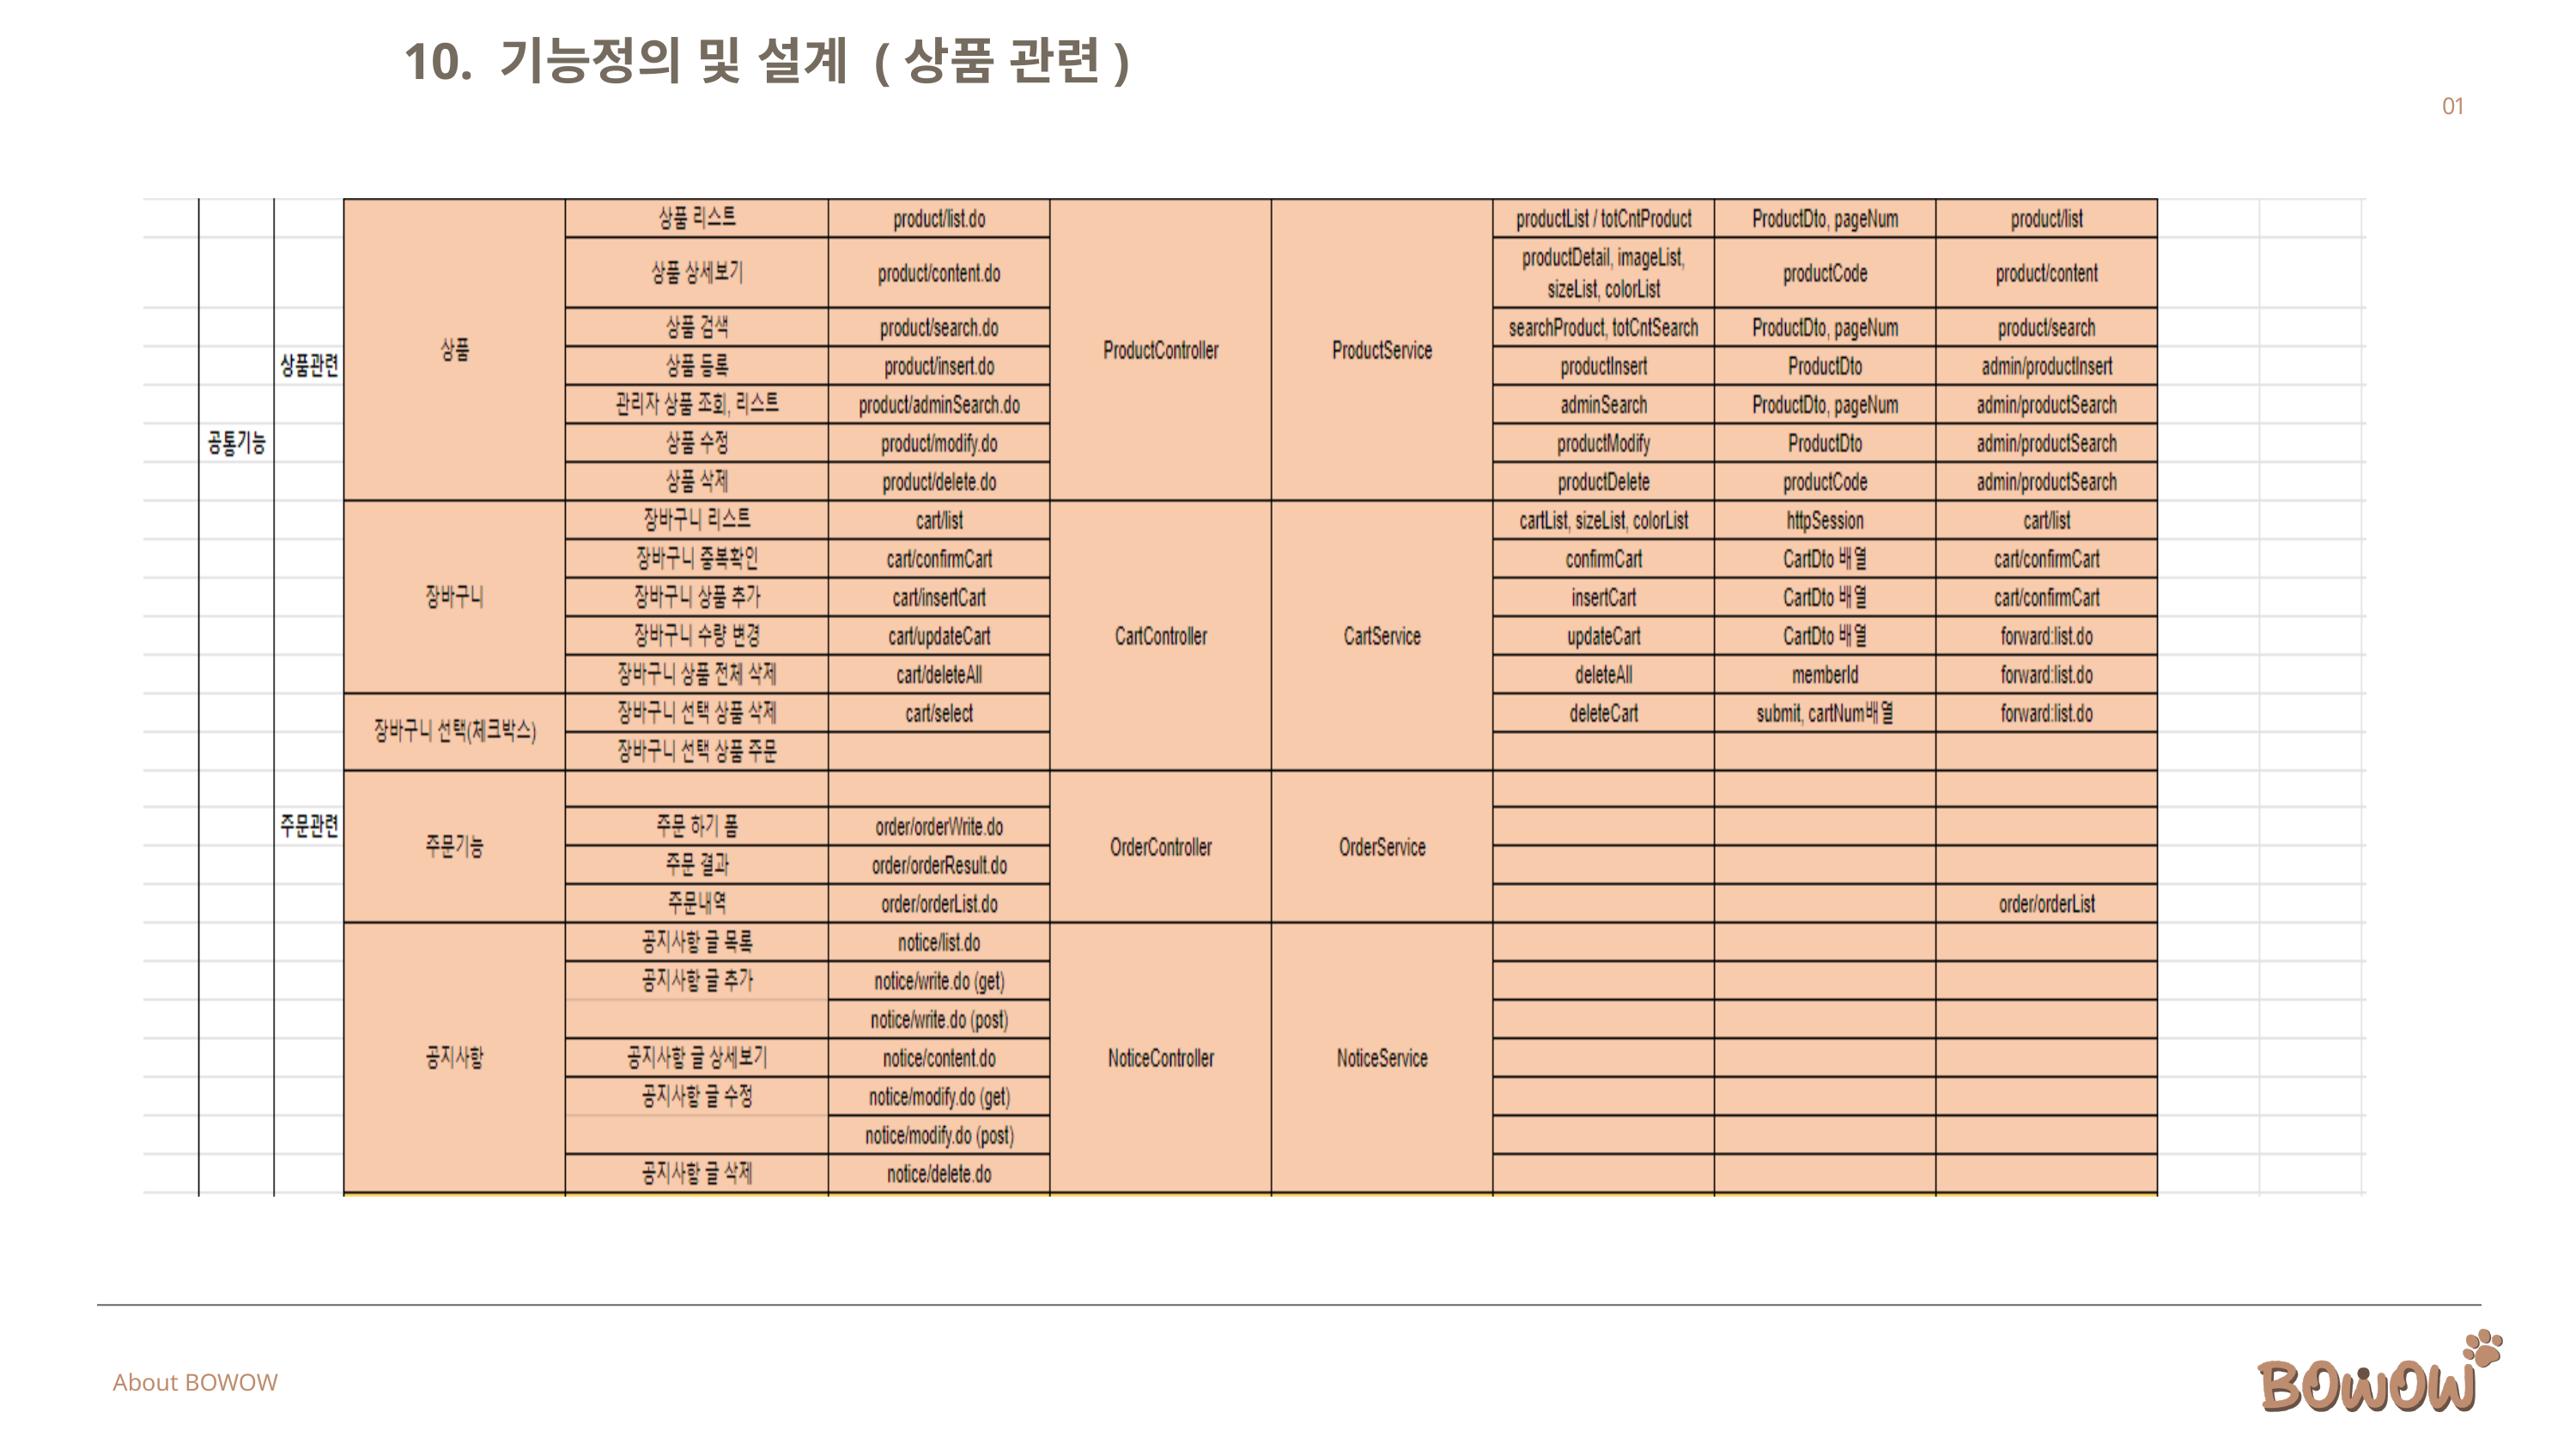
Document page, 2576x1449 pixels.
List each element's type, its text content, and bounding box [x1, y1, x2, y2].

picture [143, 197, 2366, 1197]
picture [2251, 1317, 2510, 1433]
text_box 10. 기능정의 및 설계 (상품 관련) [390, 22, 1664, 96]
text_box 01 [2362, 84, 2480, 125]
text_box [96, 1303, 2482, 1308]
text_box About BOWOW [100, 1361, 612, 1403]
